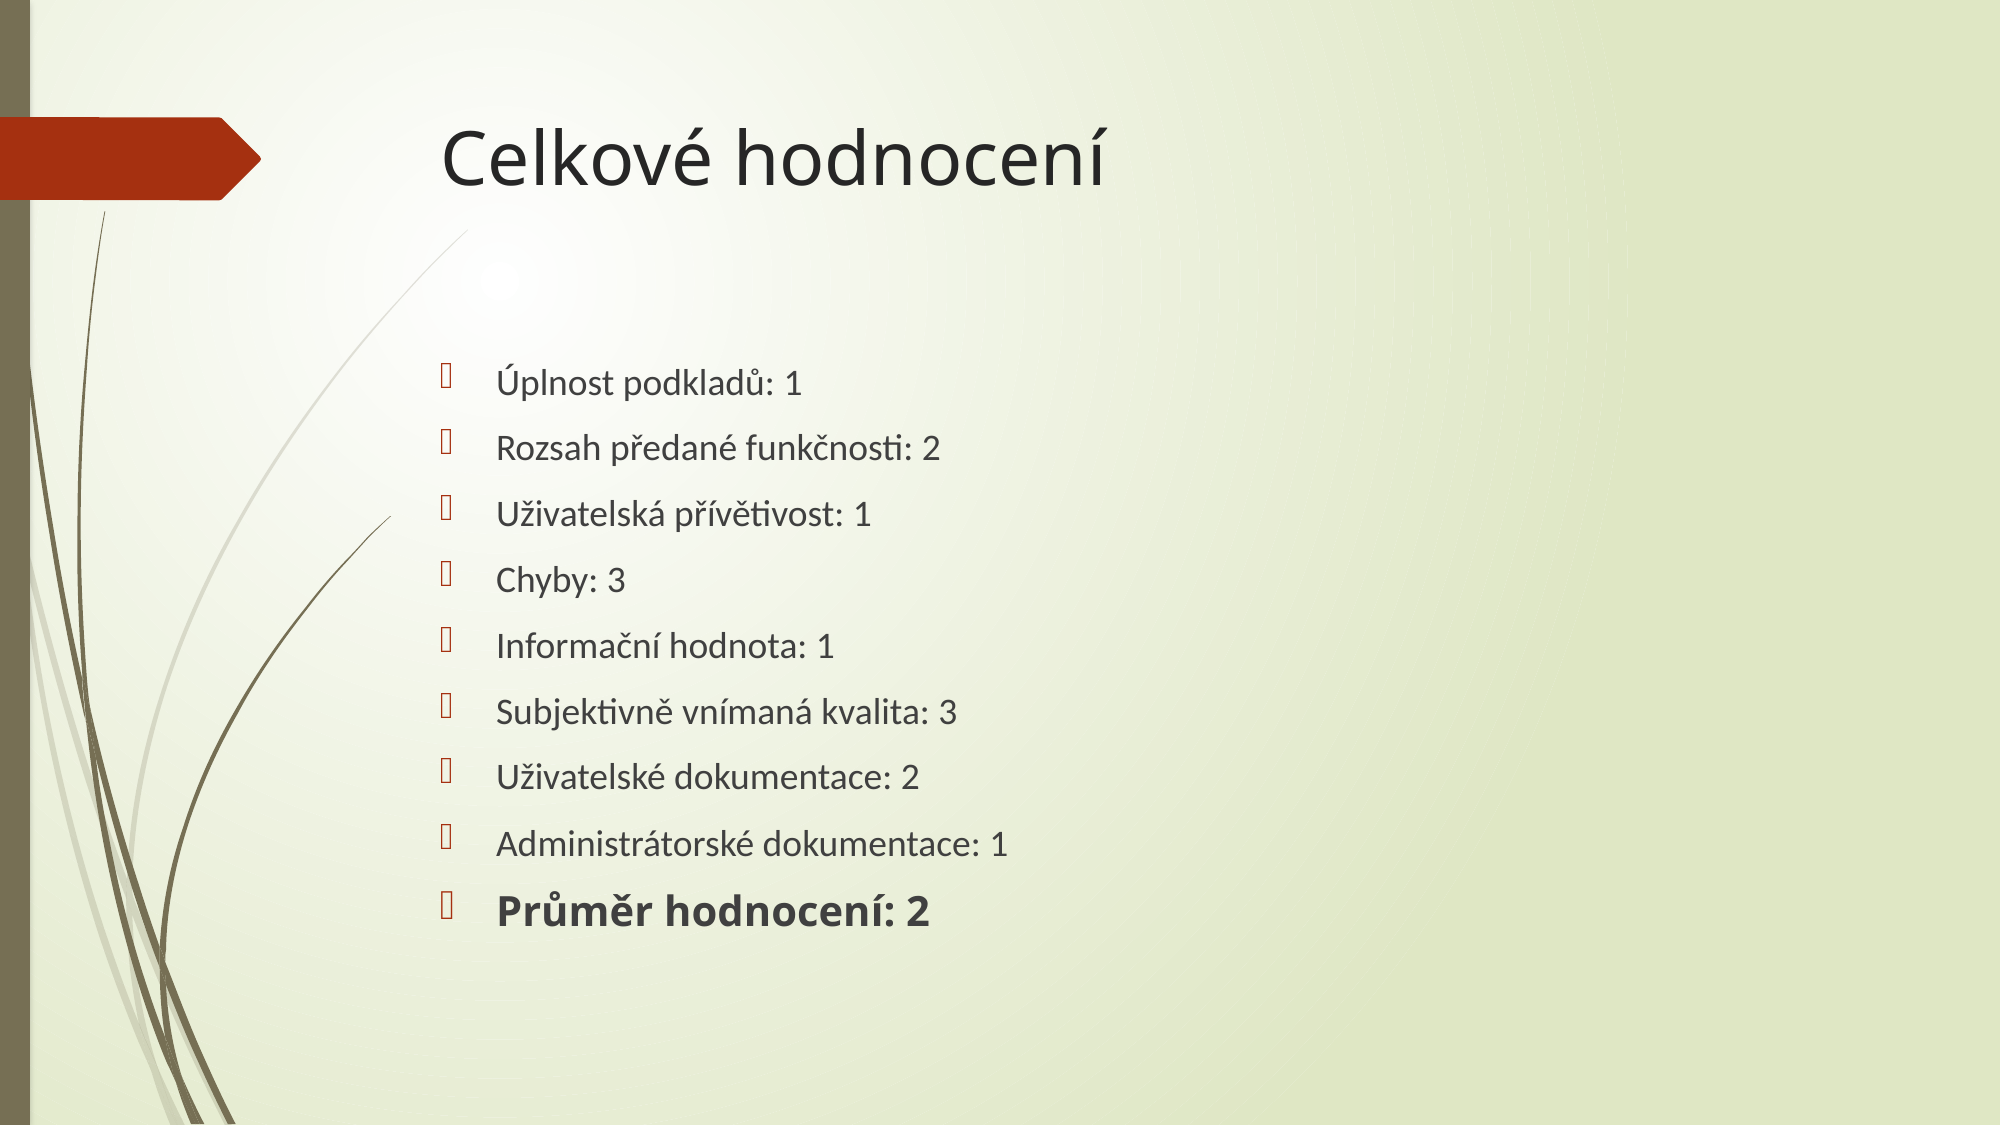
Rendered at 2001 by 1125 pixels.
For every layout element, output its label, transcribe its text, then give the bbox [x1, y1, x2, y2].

list Úplnost podkladů: 1 Rozsah předané funkčnosti: 2 Uživatelská přívětivost: 1 Chyby: 3 Informační hodnota: 1 Subjektivně vnímaná kvalita: 3 Uživatelské dokumentace: 2 Administrátorské dokumentace: 1 Průměr hodnocení: 2 [424, 350, 1888, 970]
title Celkové hodnocení [425, 102, 1888, 313]
